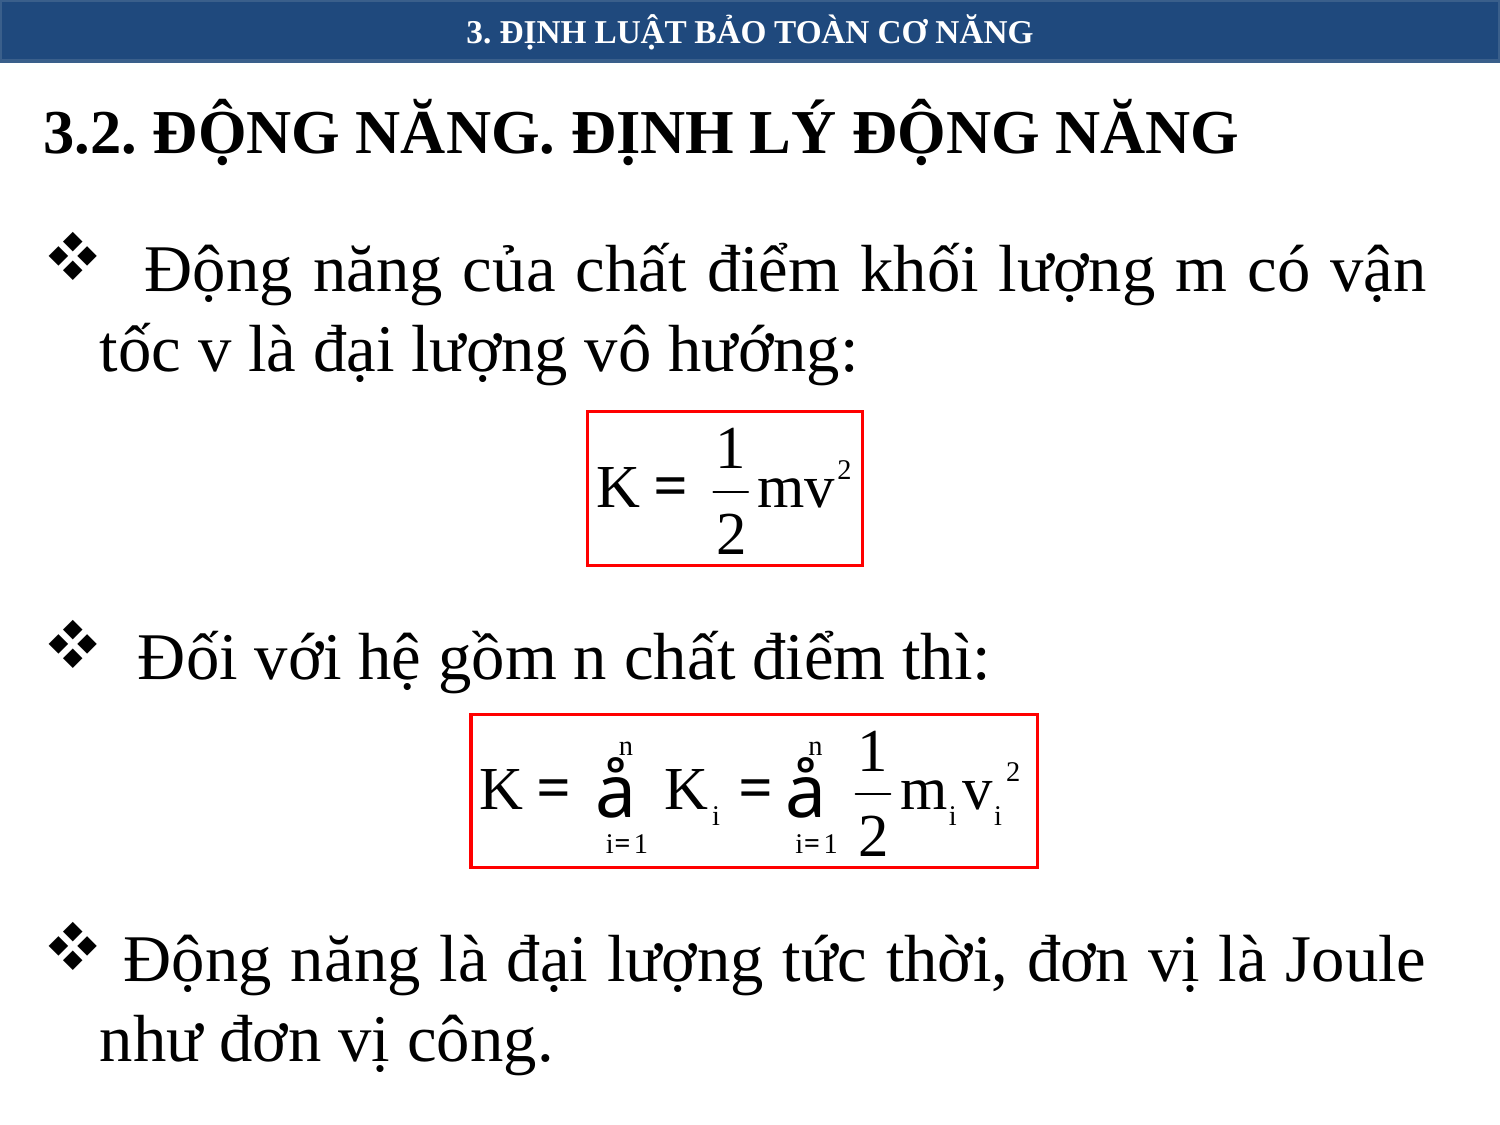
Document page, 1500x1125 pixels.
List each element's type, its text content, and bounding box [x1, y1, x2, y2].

text_box 3. ĐỊNH LUẬT BẢO TOÀN CƠ NĂNG [0, 0, 1500, 63]
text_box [588, 413, 861, 565]
list Động năng của chất điểm khối lượng m có vận tốc v là đại lượng vô hướng: [28, 216, 1445, 419]
text_box 3.2. ĐỘNG NĂNG. ĐỊNH LÝ ĐỘNG NĂNG [26, 72, 1423, 186]
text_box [472, 715, 1037, 867]
text_box Đối với hệ gồm n chất điểm thì: [28, 605, 1445, 808]
text_box Động năng là đại lượng tức thời, đơn vị là Joule như đơn vị công. [28, 907, 1445, 1110]
